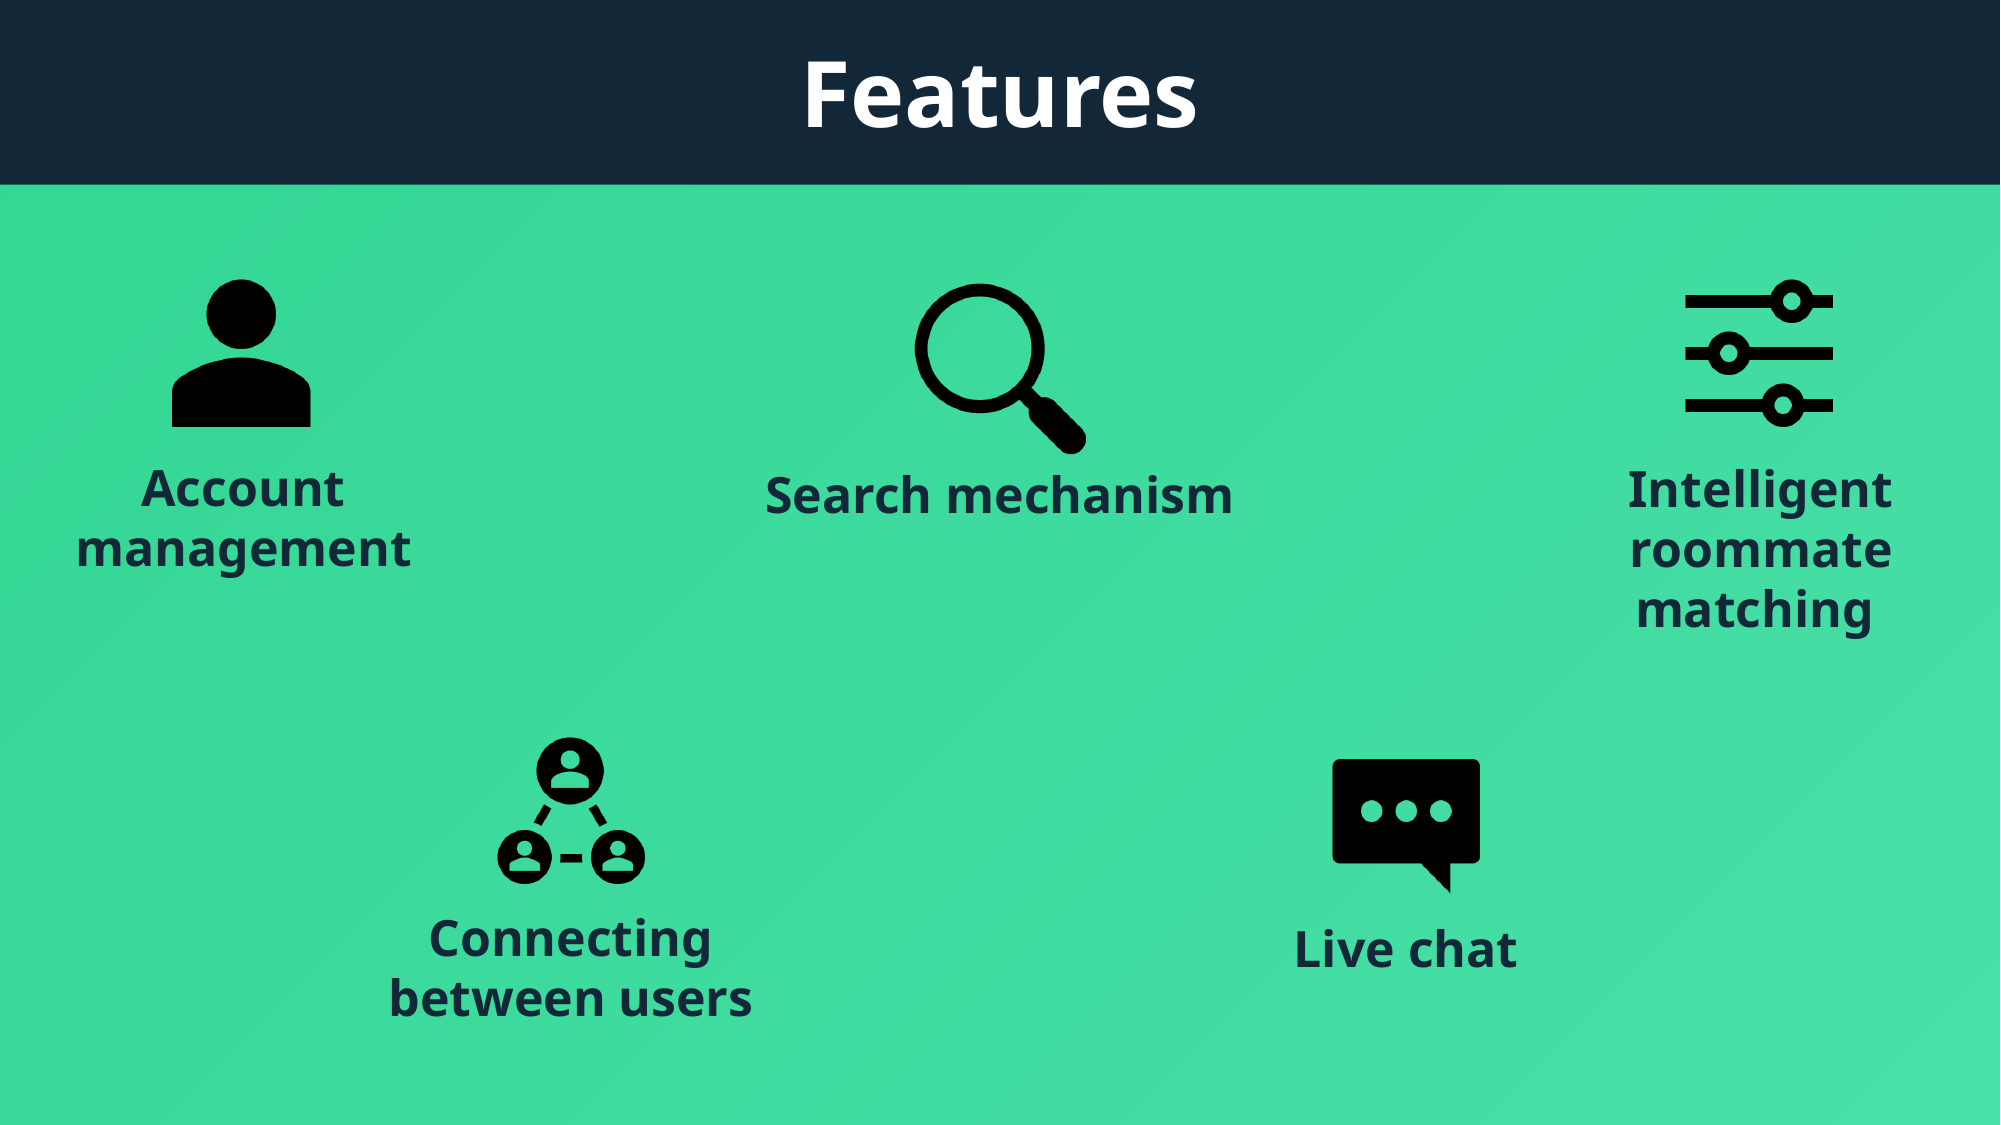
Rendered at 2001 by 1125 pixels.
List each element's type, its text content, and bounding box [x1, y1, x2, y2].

picture [137, 249, 345, 457]
picture [1302, 722, 1510, 930]
picture [1655, 249, 1863, 457]
text_box Connecting between users [344, 899, 798, 1034]
title Features [137, 35, 1863, 161]
picture [896, 265, 1104, 472]
picture [467, 707, 675, 914]
text_box Live chat [1278, 910, 1534, 986]
text_box Intelligent roommate matching [1522, 450, 2000, 646]
text_box Search mechanism [750, 456, 1250, 531]
text_box [0, 0, 2000, 186]
text_box Account management [4, 449, 483, 584]
